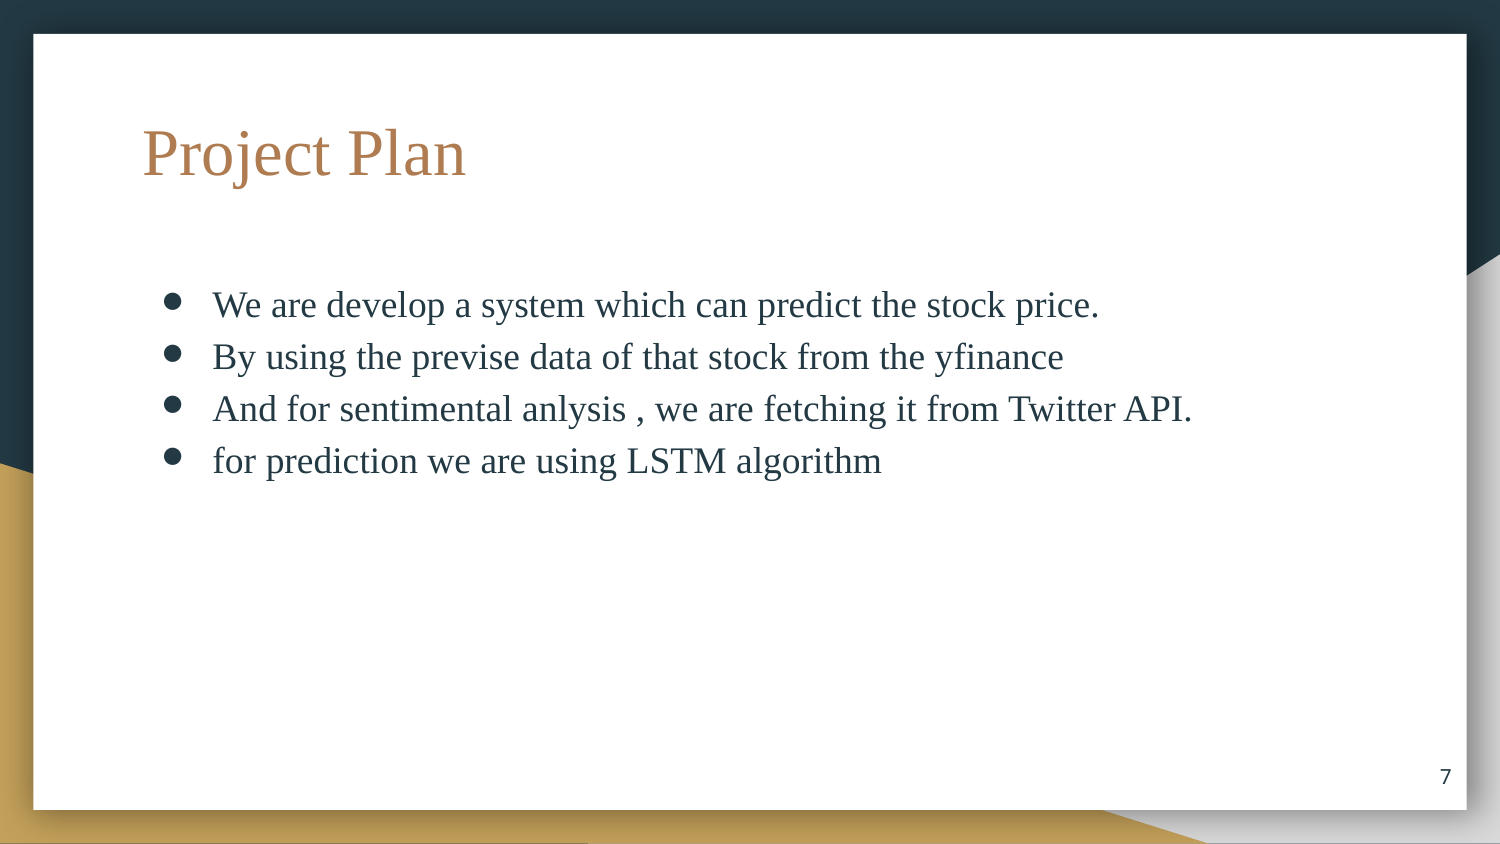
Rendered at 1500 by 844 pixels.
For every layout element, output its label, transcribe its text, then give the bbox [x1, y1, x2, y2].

title Project Plan [127, 93, 1359, 213]
list We are develop a system which can predict the stock price. By using the previse data of that stock from the yfinance And for sentimental anlysis , we are fetching it from Twitter API. for prediction we are using LSTM algorithm [122, 213, 1369, 721]
slide_number 7 [1376, 745, 1467, 810]
